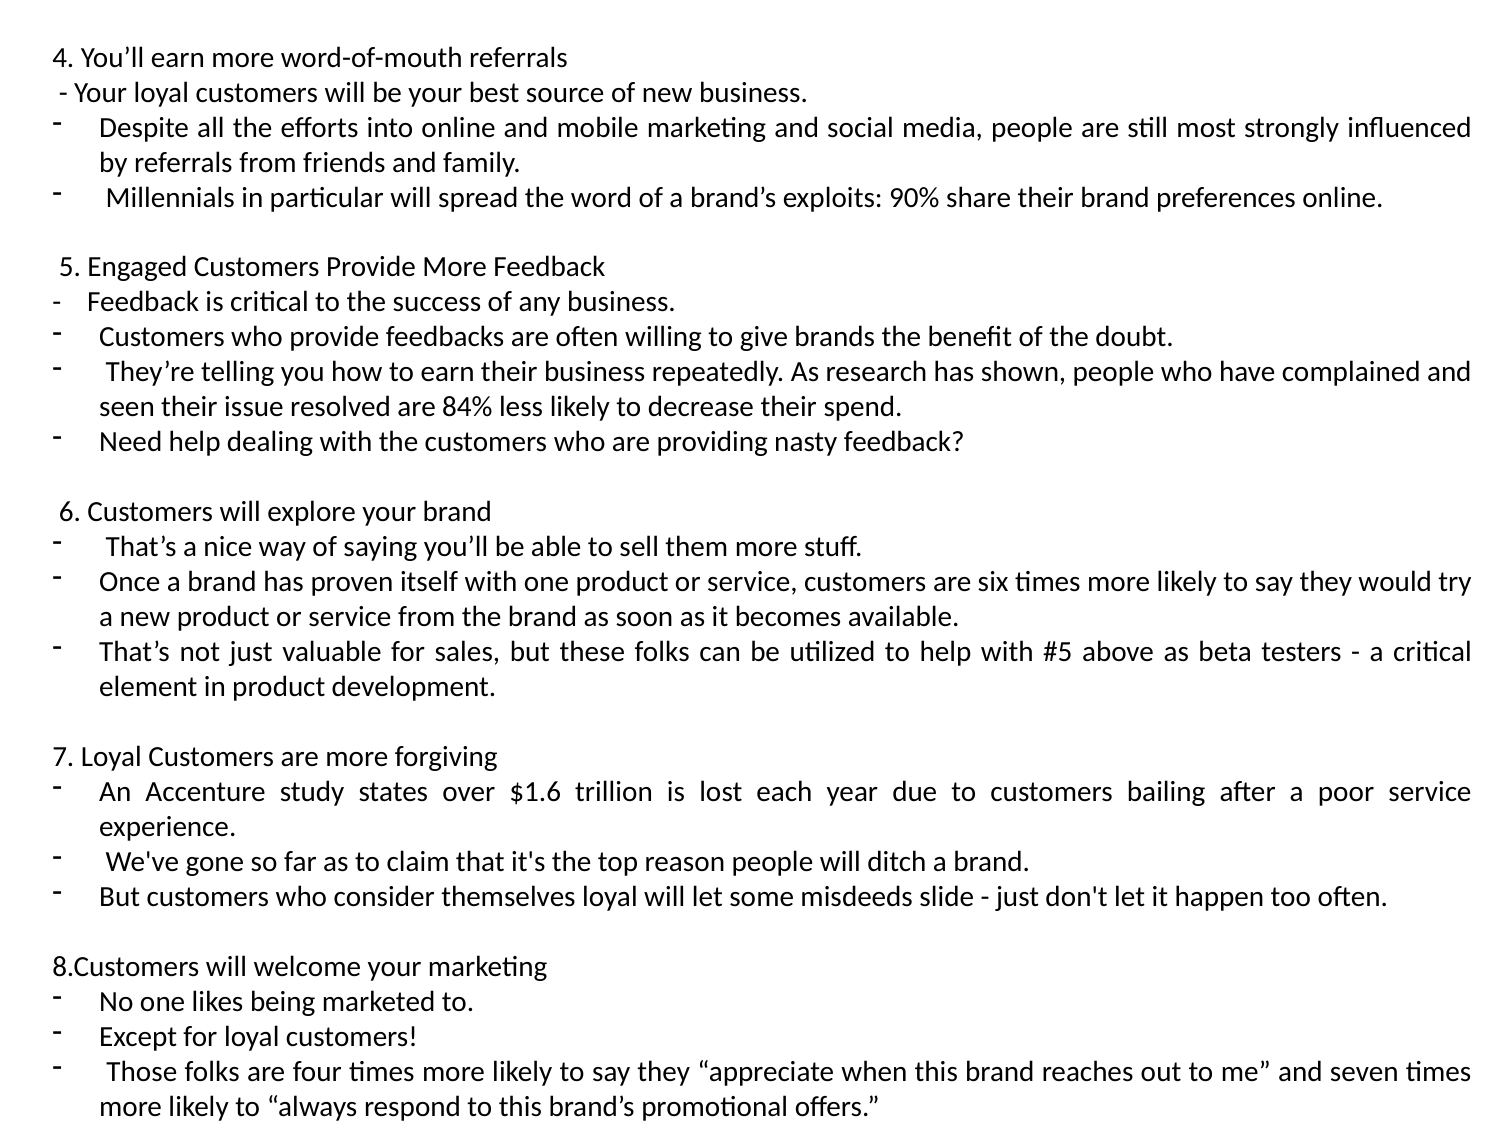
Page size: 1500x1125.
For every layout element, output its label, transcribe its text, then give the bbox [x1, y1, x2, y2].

text_box 4. You’ll earn more word-of-mouth referrals - Your loyal customers will be your best source of new business. Despite all the efforts into online and mobile marketing and social media, people are still most strongly influenced by referrals from friends and family. Millennials in particular will spread the word of a brand’s exploits: 90% share their brand preferences online. 5. Engaged Customers Provide More Feedback - Feedback is critical to the success of any business. Customers who provide feedbacks are often willing to give brands the benefit of the doubt. They’re telling you how to earn their business repeatedly. As research has shown, people who have complained and seen their issue resolved are 84% less likely to decrease their spend. Need help dealing with the customers who are providing nasty feedback? 6. Customers will explore your brand That’s a nice way of saying you’ll be able to sell them more stuff. Once a brand has proven itself with one product or service, customers are six times more likely to say they would try a new product or service from the brand as soon as it becomes available. That’s not just valuable for sales, but these folks can be utilized to help with #5 above as beta testers - a critical element in product development. 7. Loyal Customers are more forgiving An Accenture study states over $1.6 trillion is lost each year due to customers bailing after a poor service experience. We've gone so far as to claim that it's the top reason people will ditch a brand. But customers who consider themselves loyal will let some misdeeds slide - just don't let it happen too often. 8.Customers will welcome your marketing No one likes being marketed to. Except for loyal customers! Those folks are four times more likely to say they “appreciate when this brand reaches out to me” and seven times more likely to “always respond to this brand’s promotional offers.” [37, 30, 1488, 1125]
